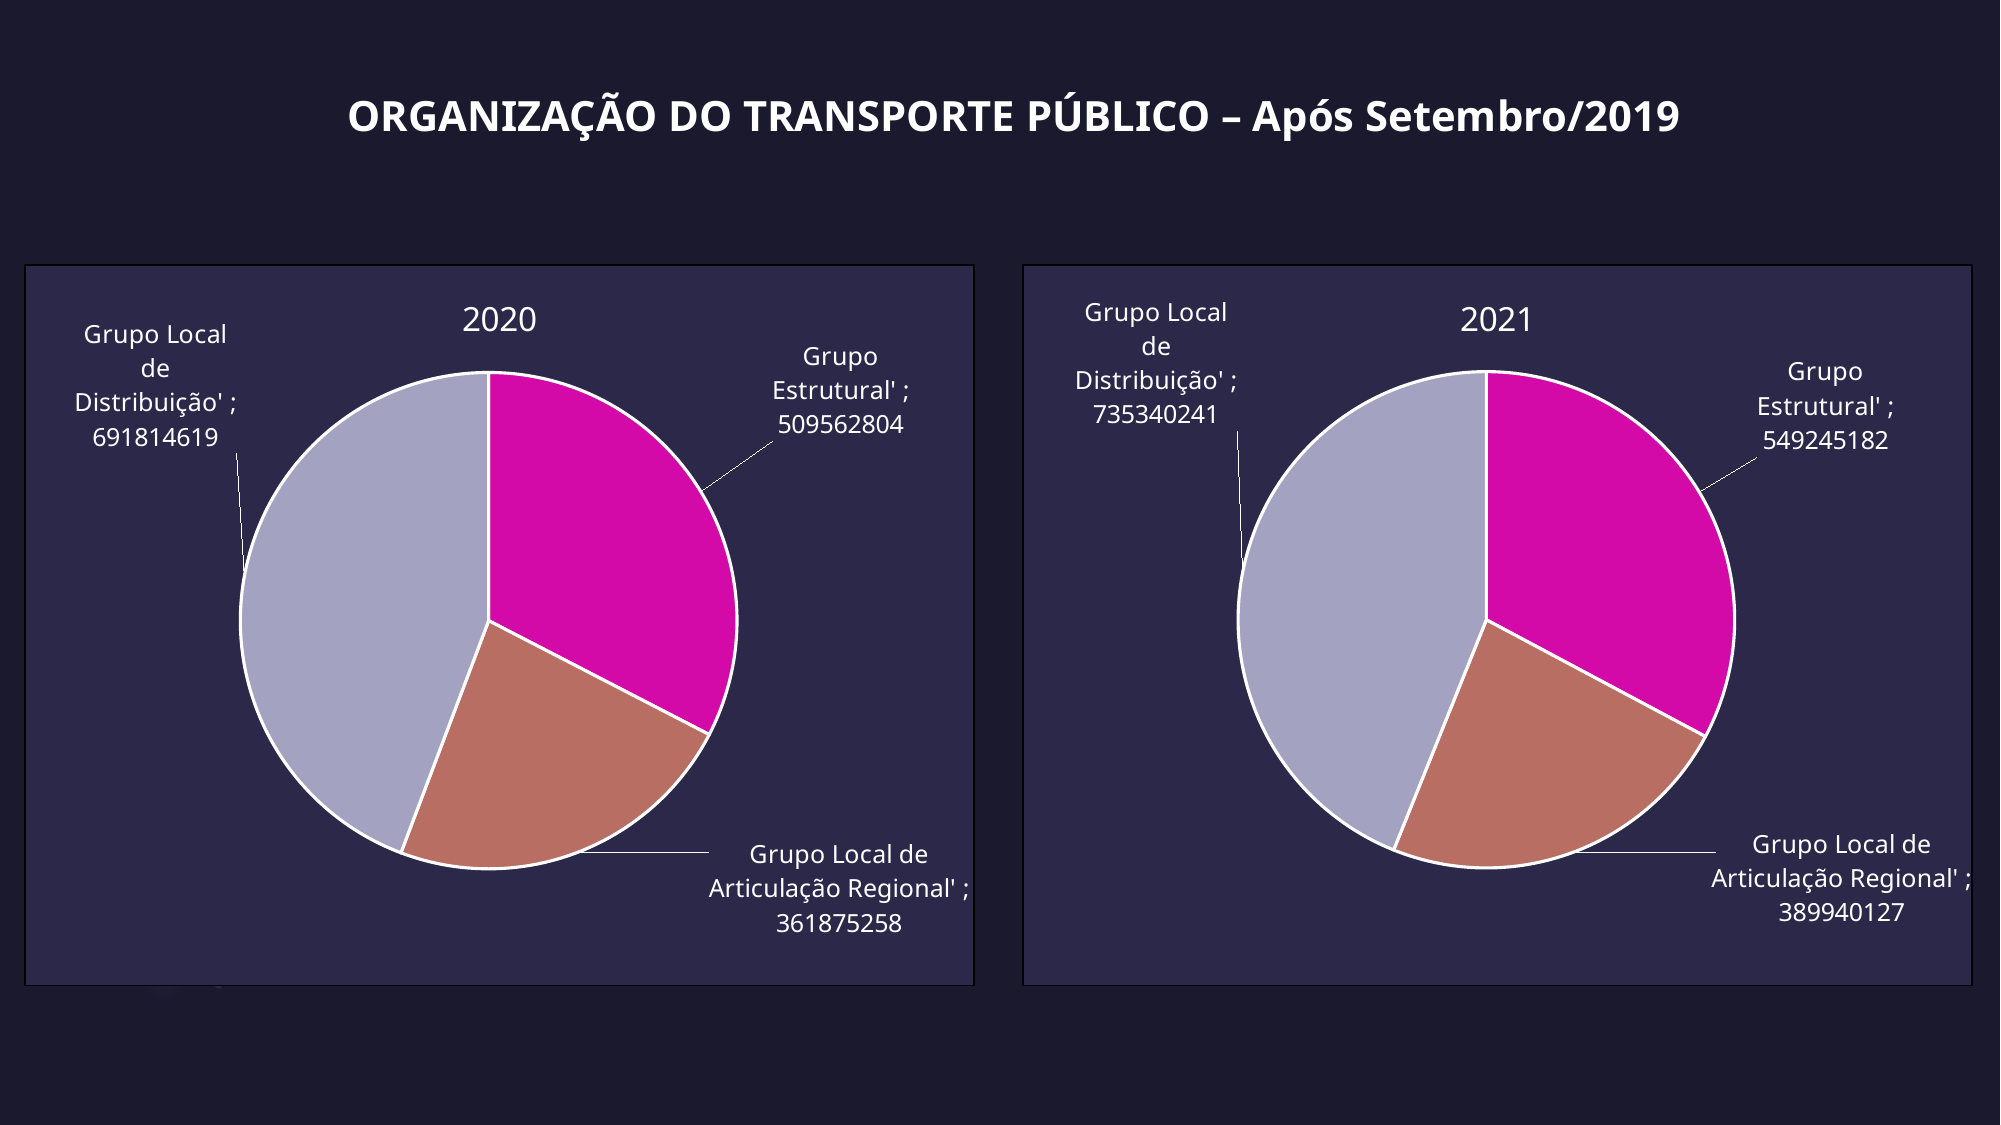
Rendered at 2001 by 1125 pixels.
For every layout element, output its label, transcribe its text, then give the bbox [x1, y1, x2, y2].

text_box ORGANIZAÇÃO DO TRANSPORTE PÚBLICO – Após Setembro/2019 [332, 82, 1696, 147]
chart [23, 264, 975, 987]
chart [1022, 264, 1973, 987]
